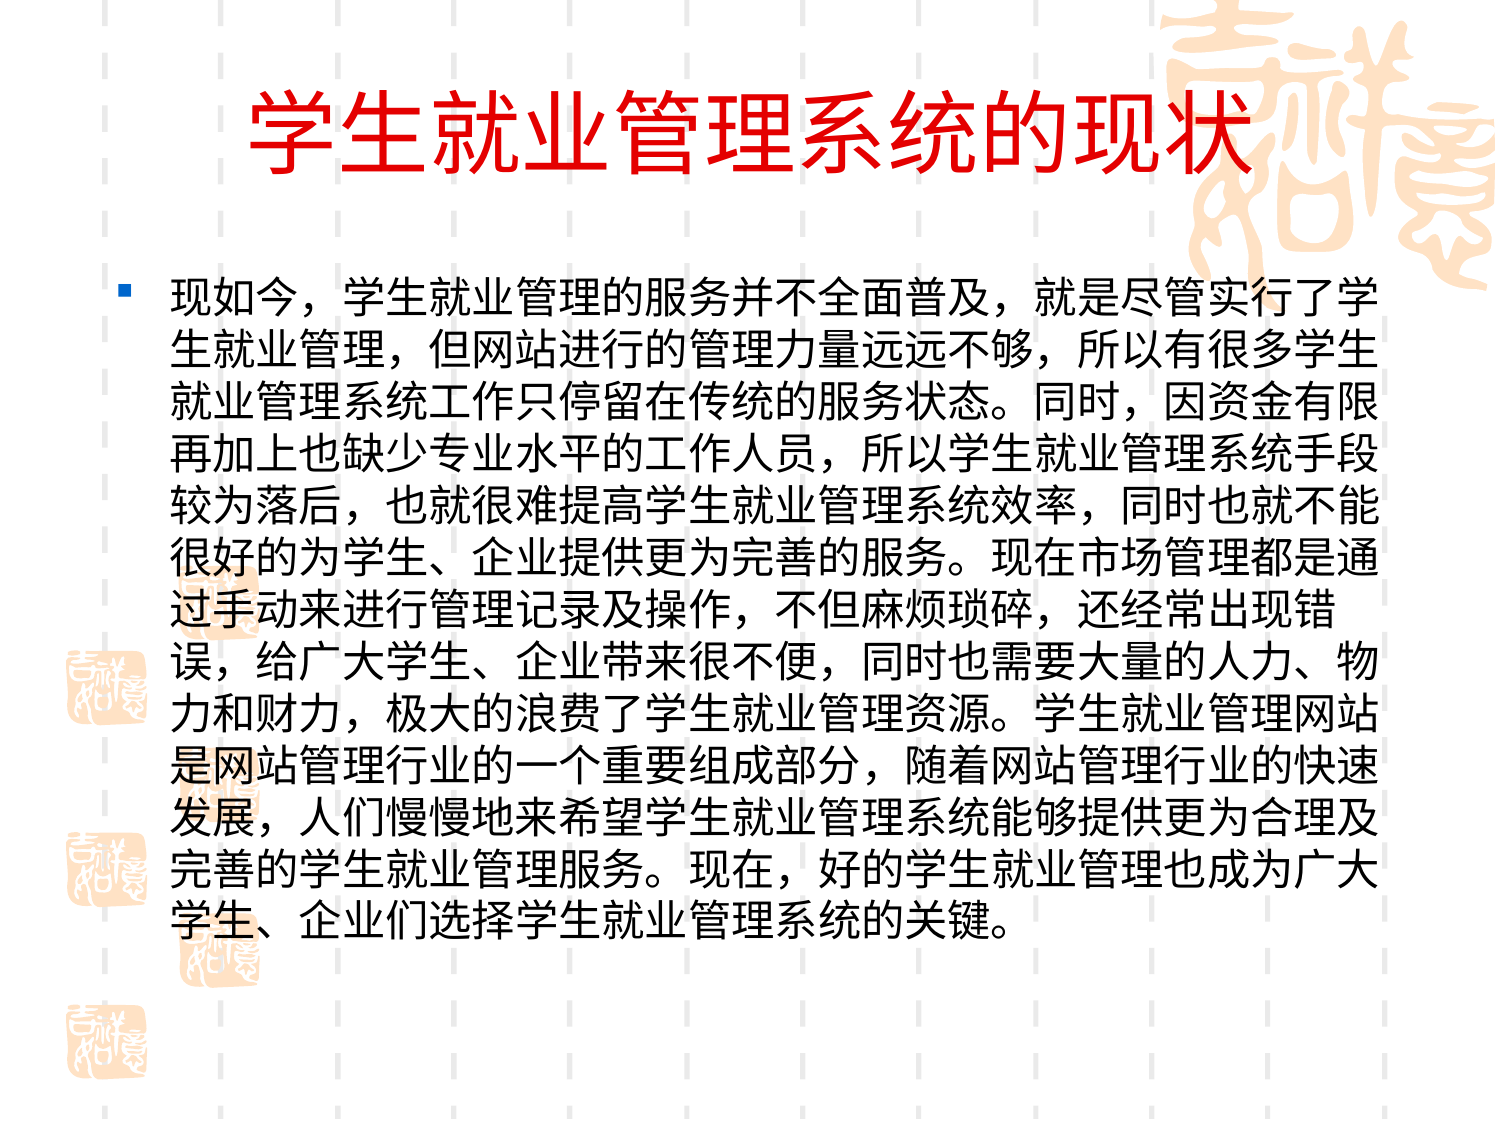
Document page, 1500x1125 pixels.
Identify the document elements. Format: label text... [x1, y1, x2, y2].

title 学生就业管理系统的现状 [49, 37, 1452, 226]
list 现如今，学生就业管理的服务并不全面普及，就是尽管实行了学生就业管理，但网站进行的管理力量远远不够，所以有很多学生就业管理系统工作只停留在传统的服务状态。同时，因资金有限再加上也缺少专业水平的工作人员，所以学生就业管理系统手段较为落后，也就很难提高学生就业管理系统效率，同时也就不能很好的为学生、企业提供更为完善的服务。现在市场管理都是通过手动来进行管理记录及操作，不但麻烦琐碎，还经常出现错误，给广大学生、企业带来很不便，同时也需要大量的人力、物力和财力，极大的浪费了学生就业管理资源。学生就业管理网站是网站管理行业的一个重要组成部分，随着网站管理行业的快速发展，人们慢慢地来希望学生就业管理系统能够提供更为合理及完善的学生就业管理服务。现在，好的学生就业管理也成为广大学生、企业们选择学生就业管理系统的关键。 [99, 262, 1438, 1001]
